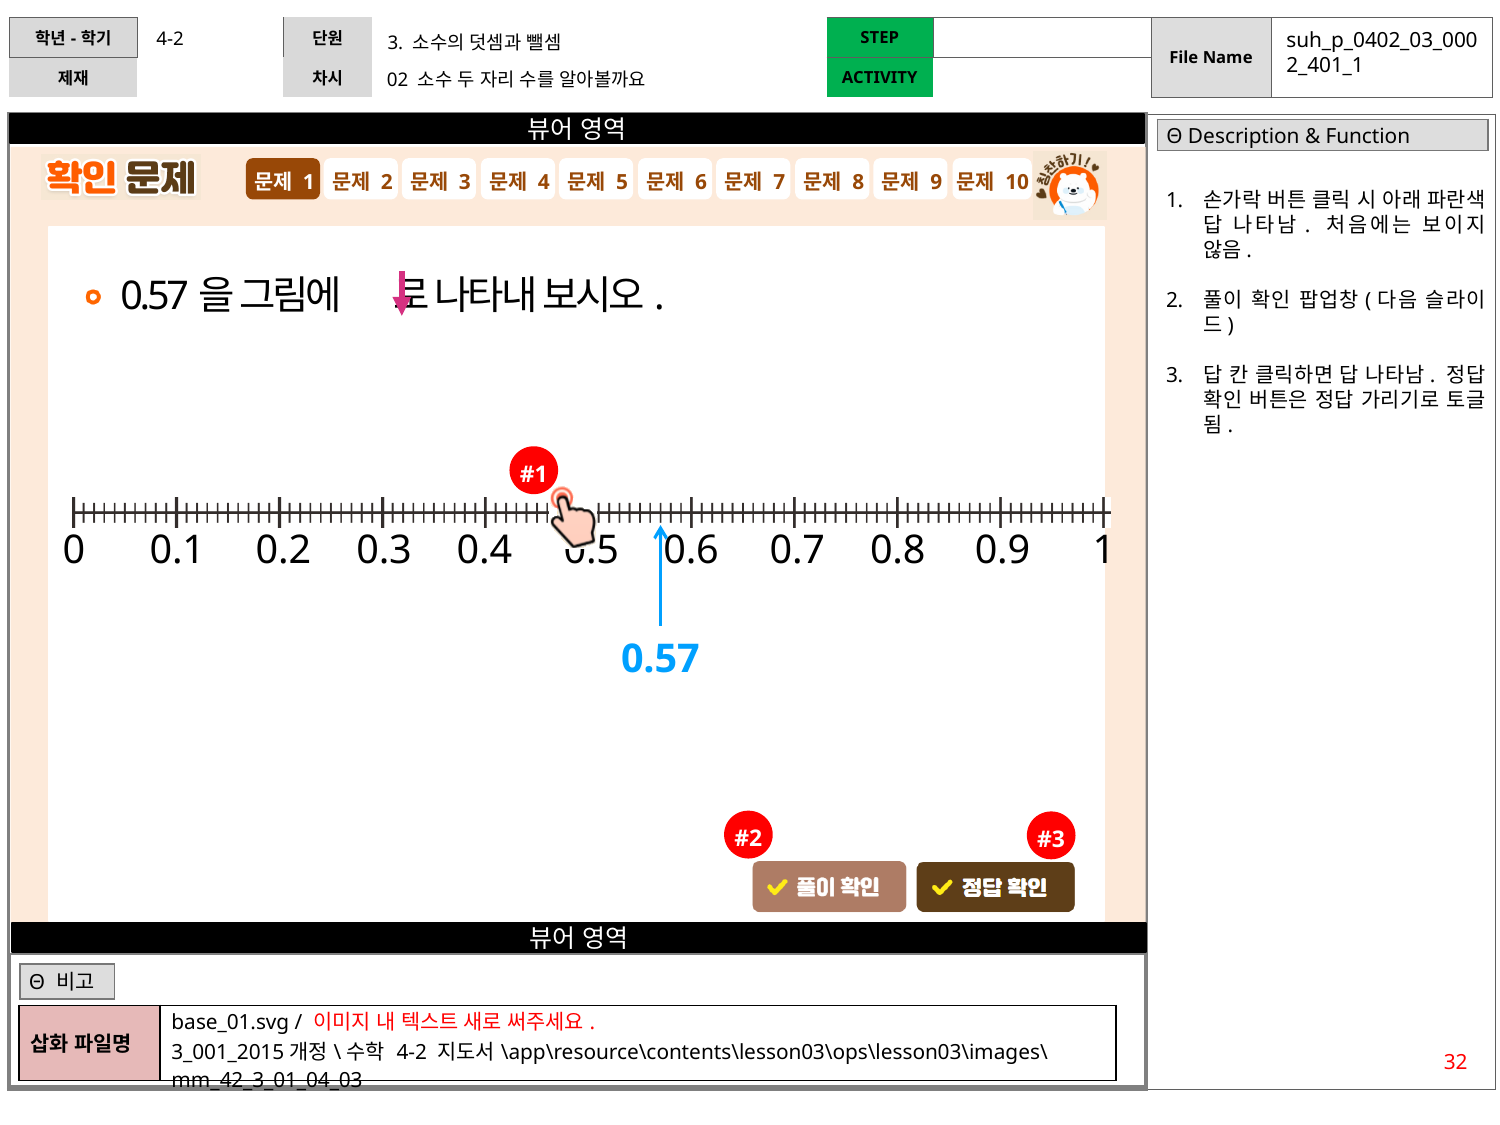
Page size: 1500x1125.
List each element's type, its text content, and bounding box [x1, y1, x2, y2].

text_box 0.5 [548, 536, 634, 580]
text_box 0 [47, 517, 101, 580]
text_box 0.9 [959, 536, 1045, 580]
text_box 0.6 [665, 536, 734, 580]
table_header 삽화 파일명 [20, 1006, 159, 1080]
text_box 문제 1 [239, 148, 349, 202]
text_box #3 [1024, 809, 1078, 857]
text_box 손가락 버튼 클릭 시 아래 파란색 답 나타남. 처음에는 보이지 않음. 풀이 확인 팝업창(다음 슬라이드) 답 칸 클릭하면 답 나타남. 정답 확인 버튼은 정답 가리기로 토글 됨. [1151, 179, 1500, 469]
picture [1033, 151, 1107, 220]
text_box #2 [721, 808, 775, 861]
text_box [0, 0, 1500, 75]
text_box 0.1 [134, 536, 220, 580]
text_box 0.57 [606, 625, 715, 688]
picture [71, 485, 1111, 549]
text_box 문제 8 [819, 148, 898, 202]
text_box 문제 10 [977, 148, 1052, 202]
text_box 0.2 [240, 536, 326, 580]
text_box 0.57을 그림에 로 나타내 보시오. [105, 263, 1109, 326]
table_header base_01.svg / 이미지 내 텍스트 새로 써주세요. 3_001_2015개정\수학 4-2 지도서\app\resource\contents\lesson03\ops\lesson03\images\mm_42_3_01_04_03 [161, 1006, 1115, 1080]
text_box 문제 7 [741, 148, 819, 202]
text_box 문제 2 [349, 148, 427, 202]
picture [750, 858, 907, 915]
text_box 문제 6 [662, 148, 741, 202]
text_box 문제 4 [505, 148, 584, 202]
text_box 02 소수 두 자리 수를 알아볼까요 [372, 75, 821, 96]
text_box 0.7 [754, 536, 840, 580]
text_box 문제 9 [898, 148, 977, 202]
picture [82, 285, 103, 307]
text_box 문제 3 [427, 148, 505, 202]
text_box #1 [507, 444, 561, 495]
text_box 0.4 [441, 536, 527, 580]
table_header Θ Description & Function [1158, 120, 1487, 150]
text_box 1 [1077, 517, 1131, 580]
text_box 0.8 [855, 536, 941, 580]
text_box 0.6 [648, 536, 656, 580]
text_box 0.3 [341, 536, 427, 580]
text_box suh_p_0402_03_0002_401_1 [1271, 75, 1500, 84]
picture [915, 858, 1078, 913]
text_box 문제 5 [584, 148, 662, 202]
picture [41, 154, 201, 200]
